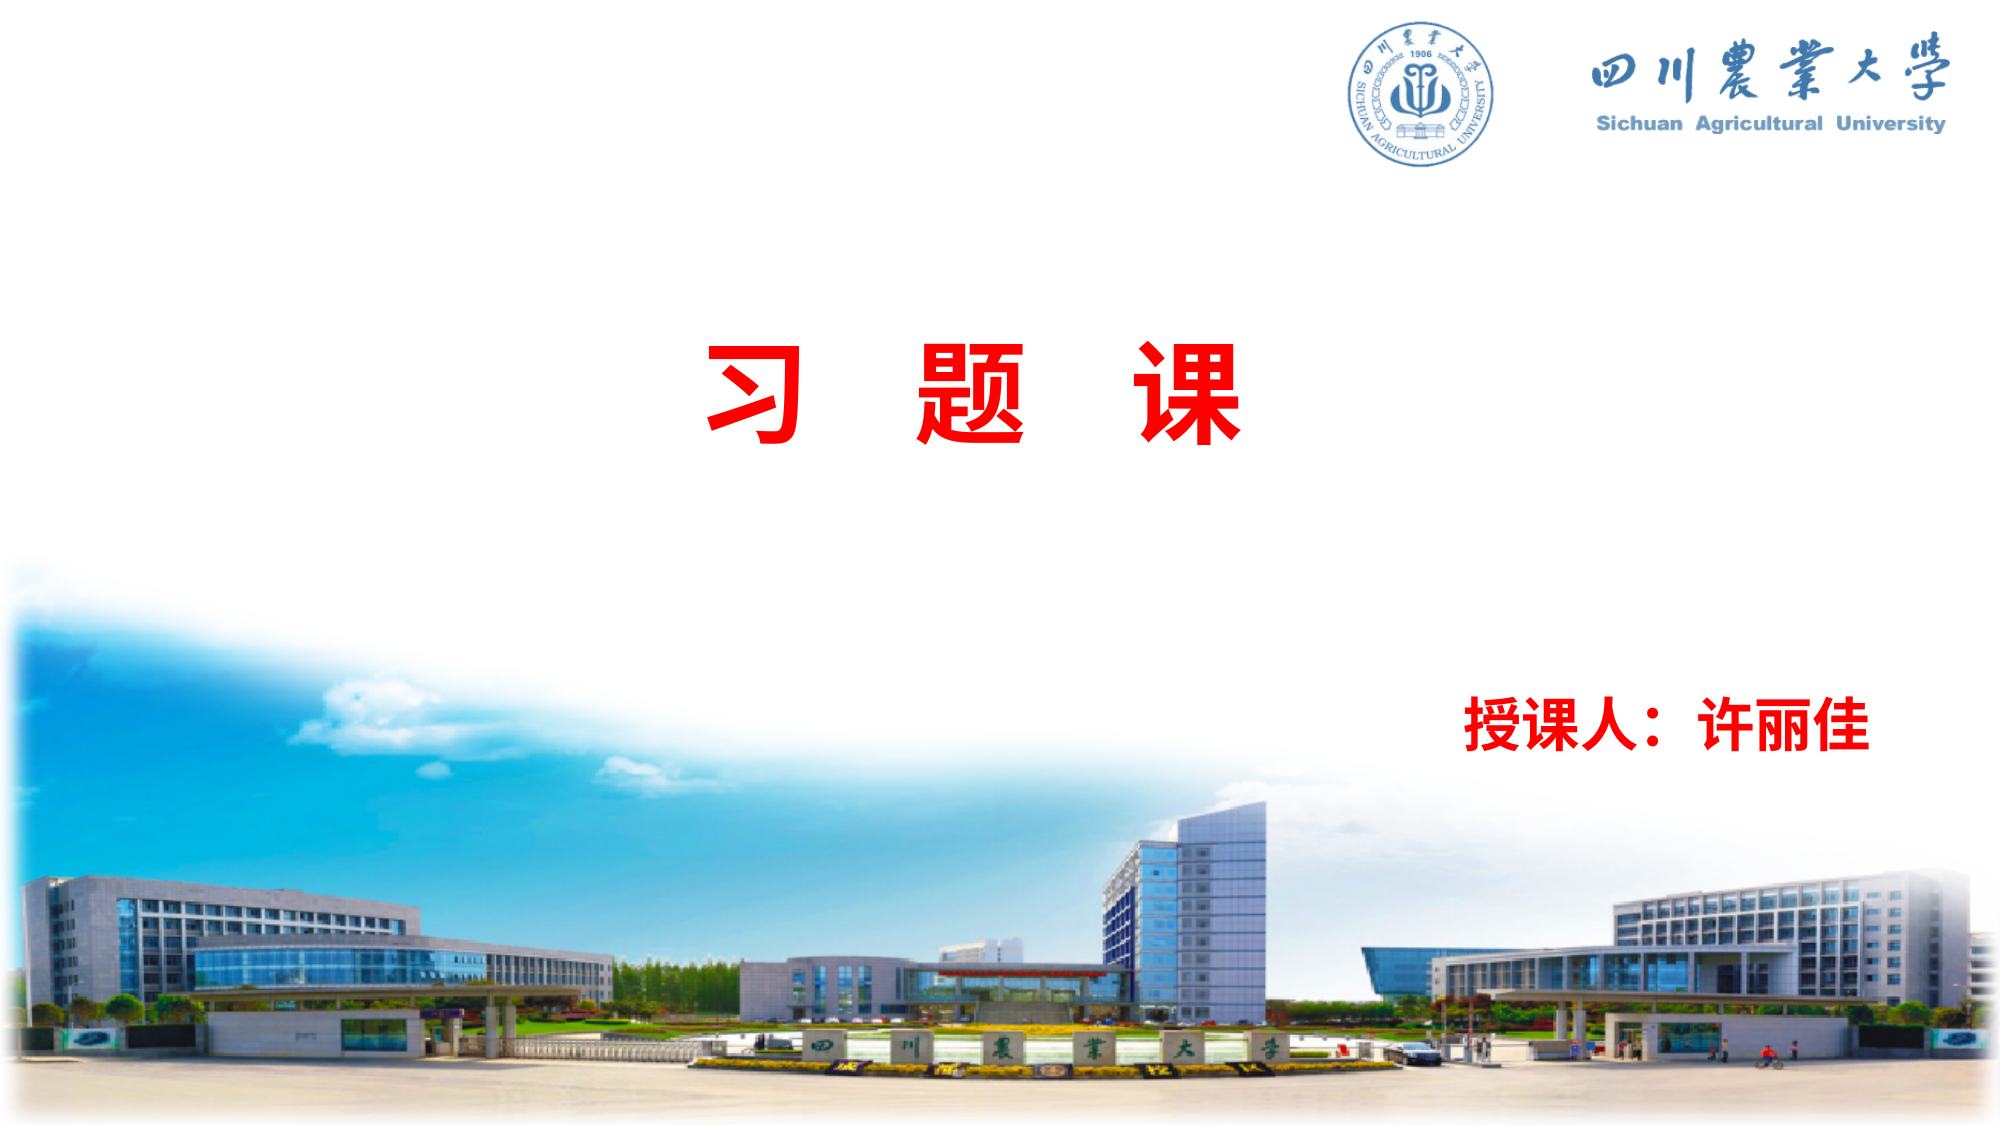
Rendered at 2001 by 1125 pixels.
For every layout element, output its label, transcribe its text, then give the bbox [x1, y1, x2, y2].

text_box 习题课 [101, 247, 1840, 543]
picture [0, 543, 2000, 1125]
